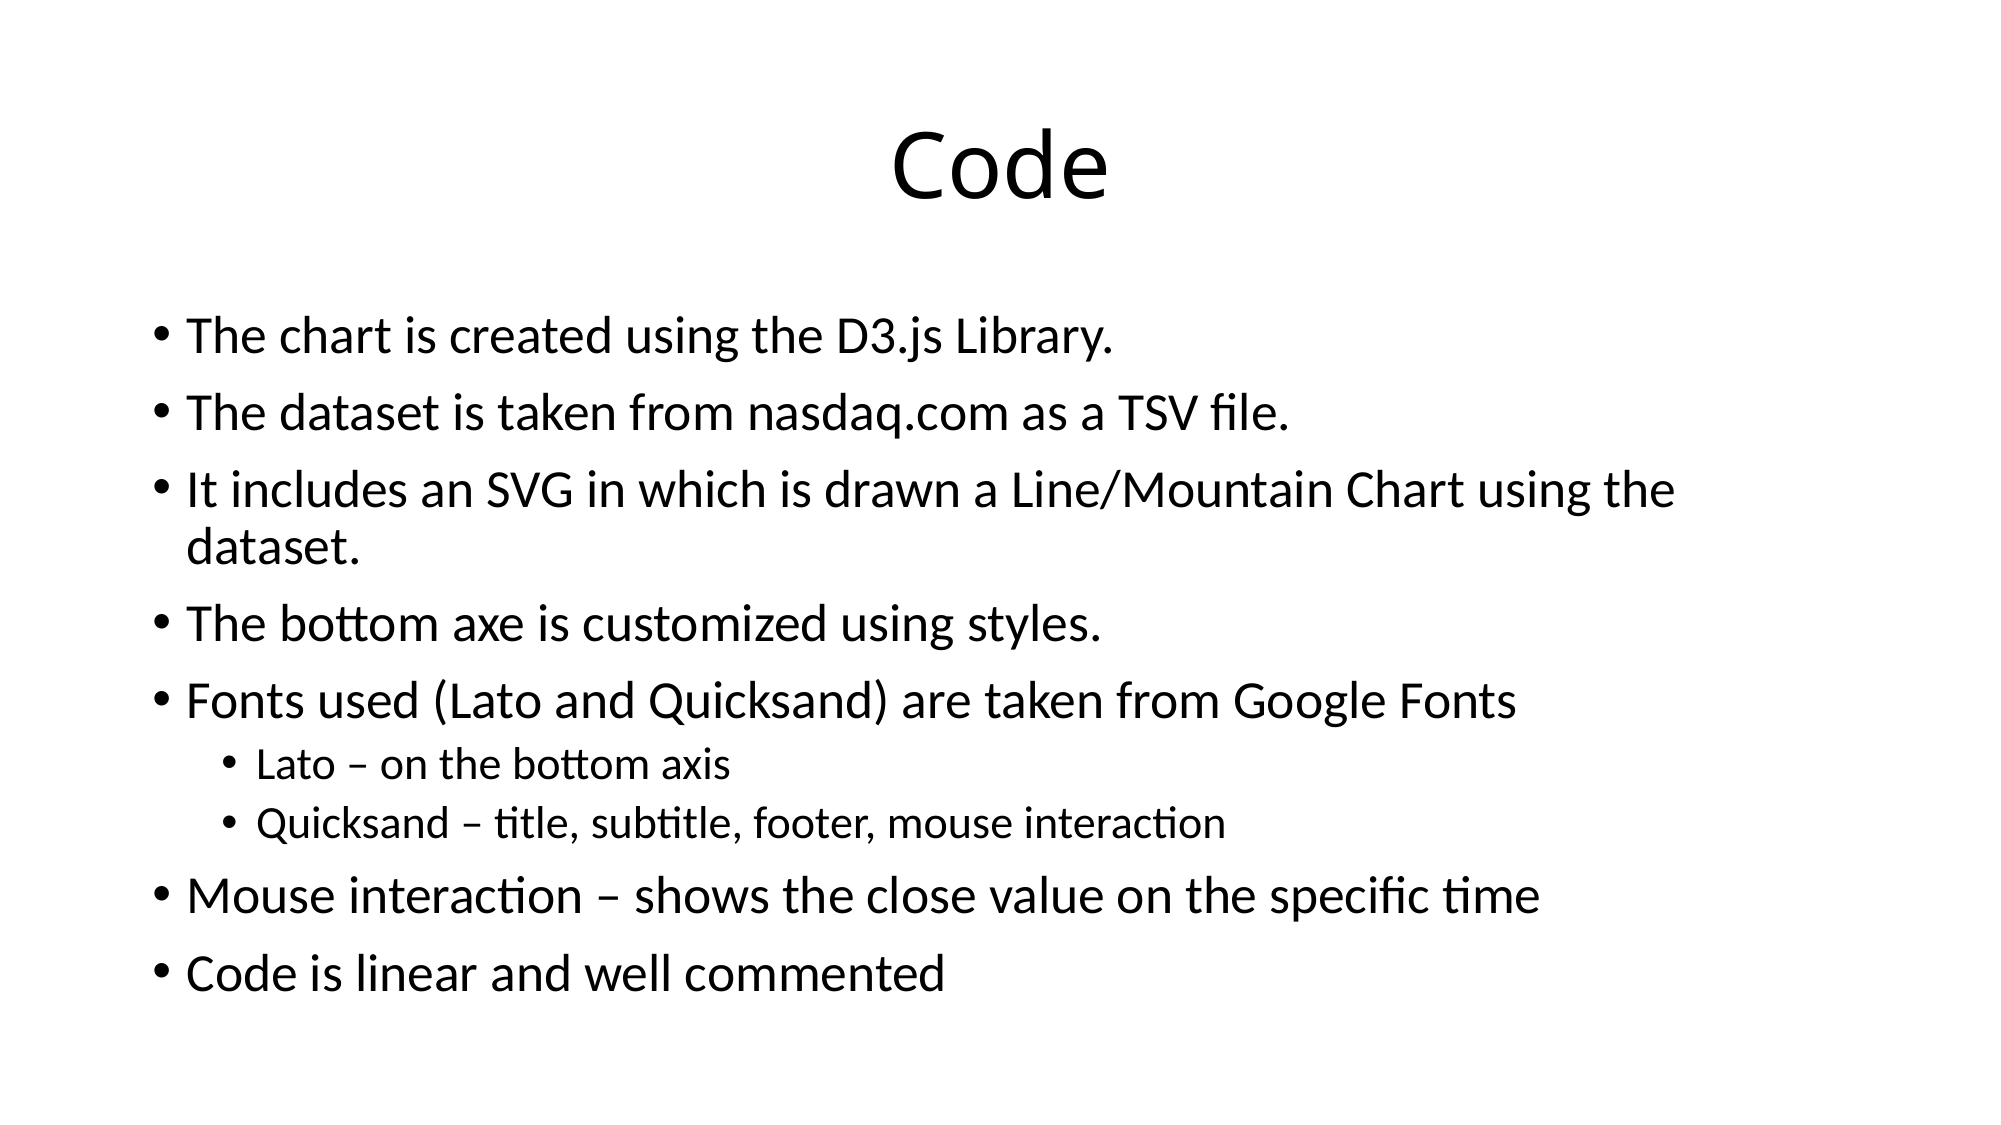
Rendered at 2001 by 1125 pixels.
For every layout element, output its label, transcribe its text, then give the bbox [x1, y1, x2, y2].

list The chart is created using the D3.js Library. The dataset is taken from nasdaq.com as a TSV file. It includes an SVG in which is drawn a Line/Mountain Chart using the dataset. The bottom axe is customized using styles. Fonts used (Lato and Quicksand) are taken from Google Fonts Lato – on the bottom axis Quicksand – title, subtitle, footer, mouse interaction Mouse interaction – shows the close value on the specific time Code is linear and well commented [137, 299, 1863, 1014]
title Code [137, 59, 1863, 278]
